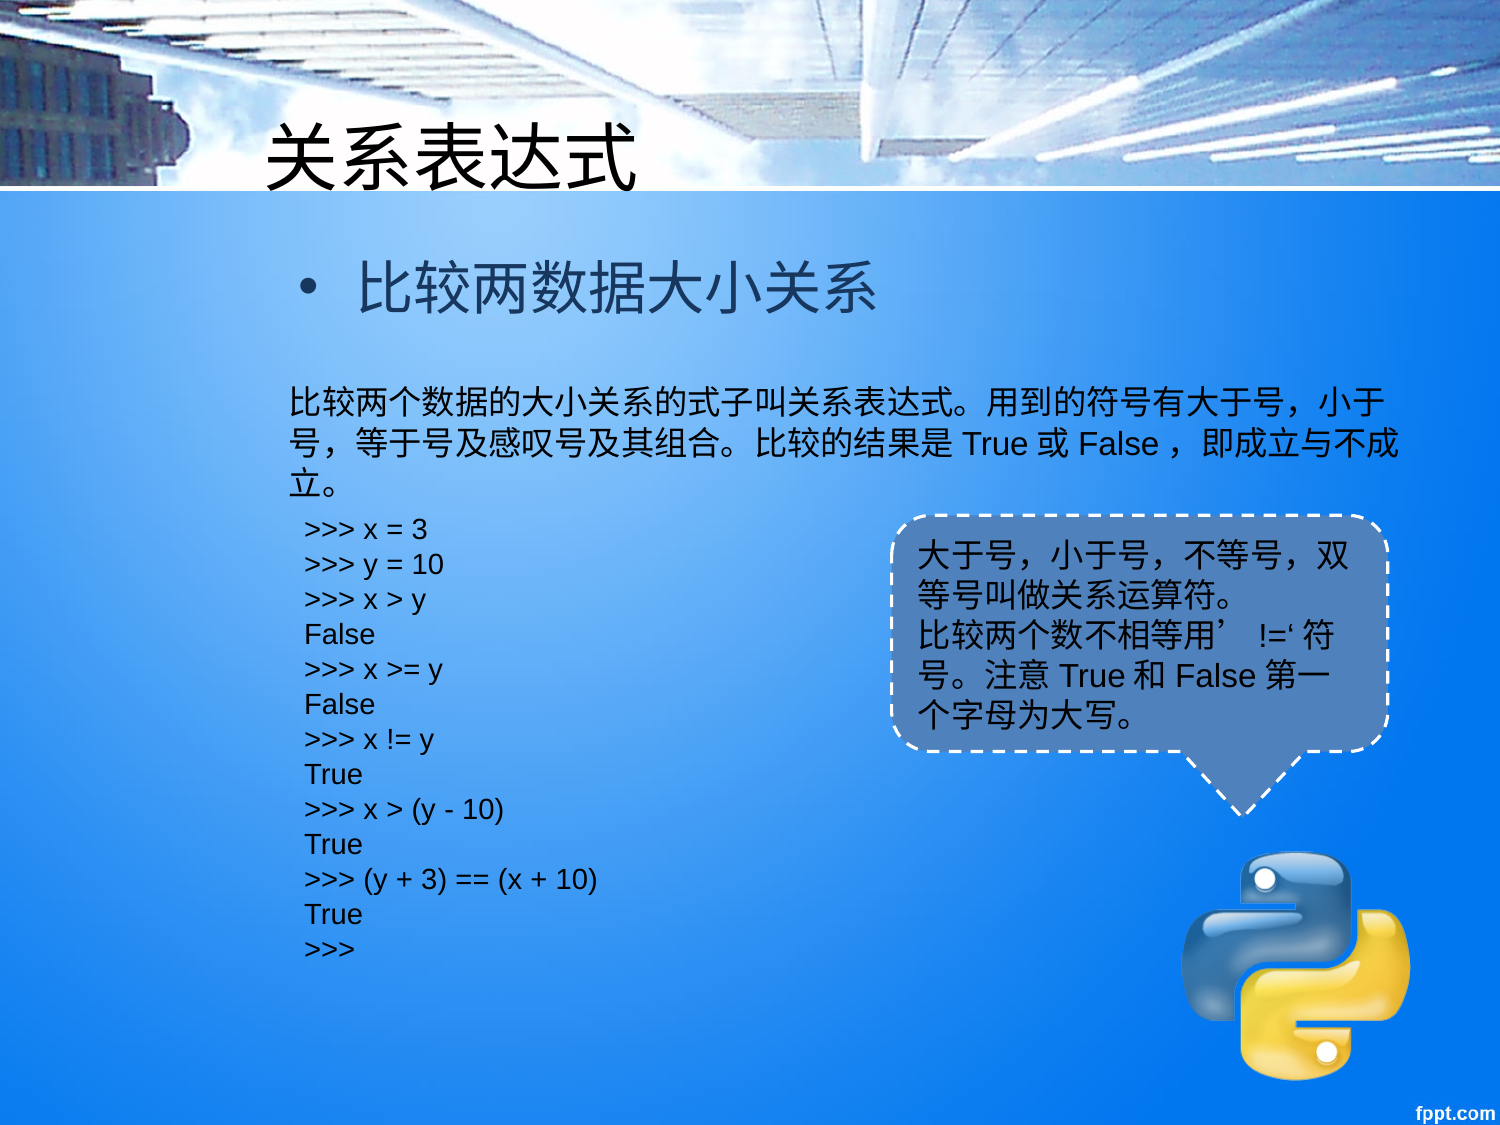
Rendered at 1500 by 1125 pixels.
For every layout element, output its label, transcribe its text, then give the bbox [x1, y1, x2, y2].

text_box 比较两个数据的大小关系的式子叫关系表达式。用到的符号有大于号，小于号，等于号及感叹号及其组合。比较的结果是True或False，即成立与不成立。 [274, 374, 1447, 509]
picture [0, 0, 1500, 1125]
text_box 大于号，小于号，不等号，双等号叫做关系运算符。 比较两个数不相等用’!=‘符号。注意True和False第一个字母为大写。 [891, 515, 1388, 818]
text_box >>> x = 3 >>> y = 10 >>> x > y False >>> x >= y False >>> x != y True >>> x > (y - 10) True >>> (y + 3) == (x + 10) True >>> [289, 503, 762, 973]
title 关系表达式 [248, 61, 1477, 250]
text_box [248, 253, 845, 362]
text_box 比较两数据大小关系 [284, 243, 939, 352]
